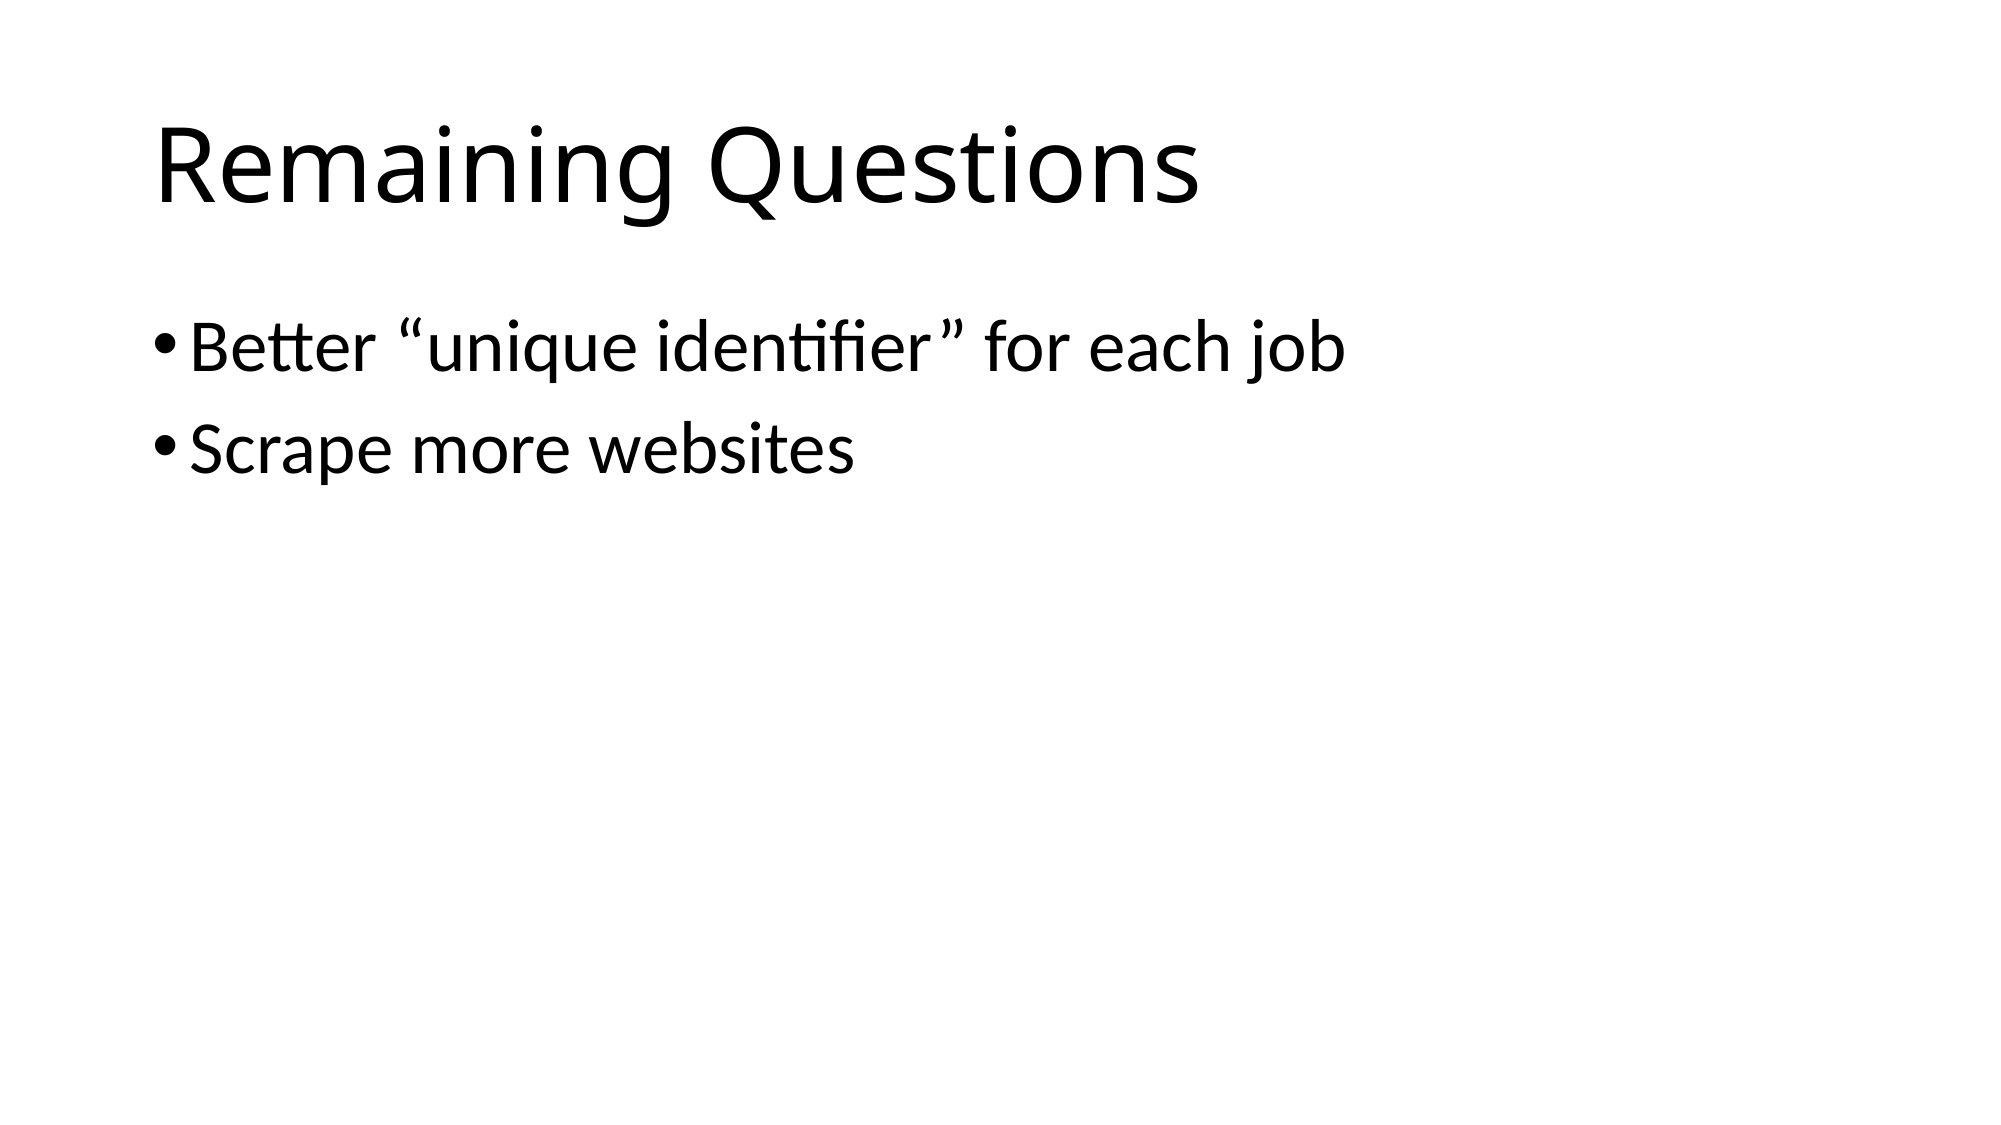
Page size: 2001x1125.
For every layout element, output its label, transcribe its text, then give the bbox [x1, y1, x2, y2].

list Better “unique identifier” for each job Scrape more websites [137, 299, 1863, 1014]
title Remaining Questions [137, 59, 1863, 278]
